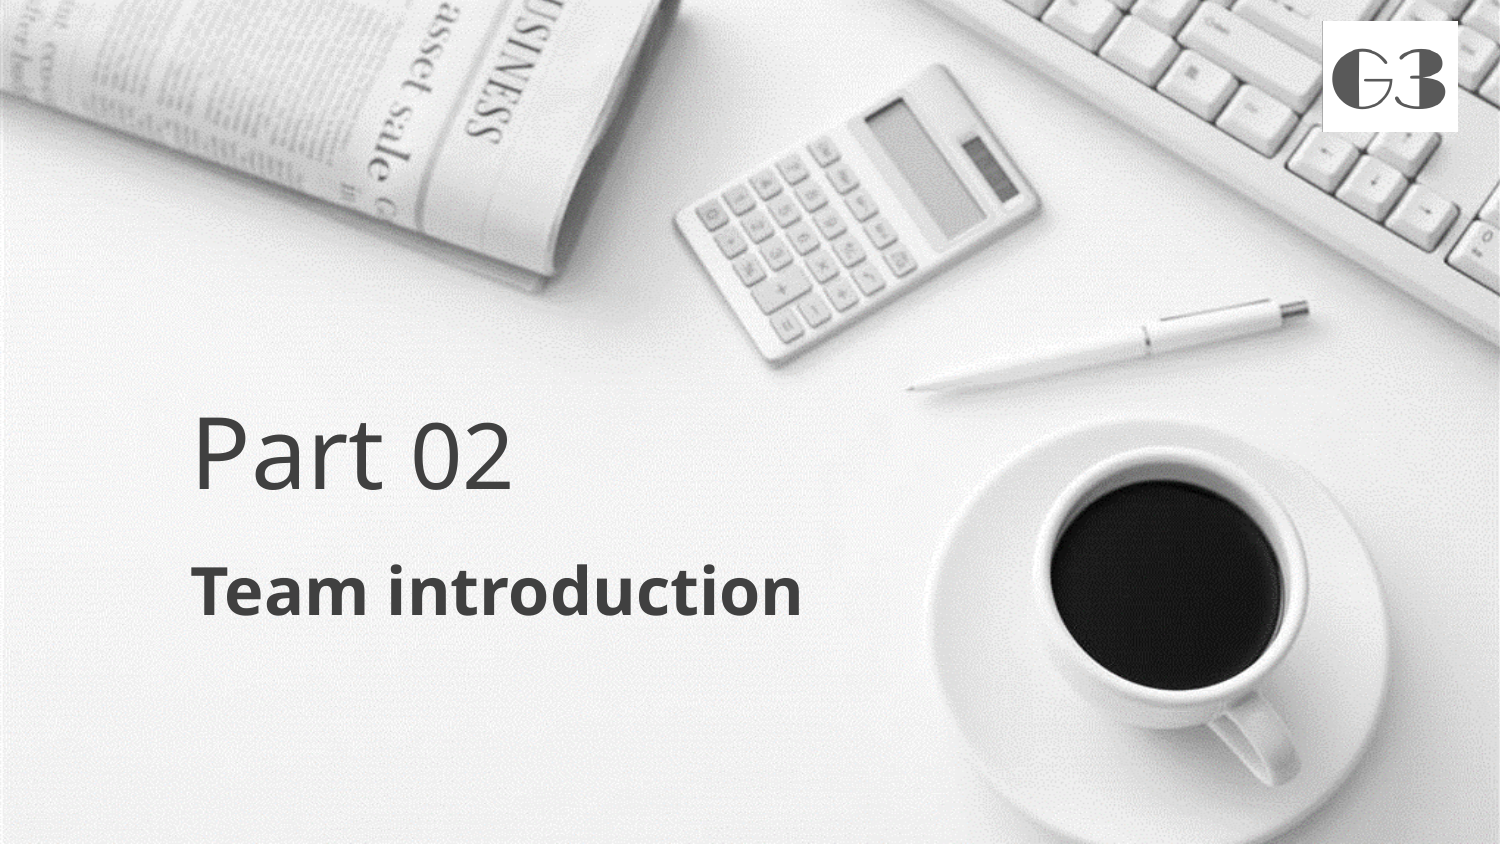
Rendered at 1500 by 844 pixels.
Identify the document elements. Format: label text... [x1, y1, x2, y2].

text_box Part 02 Team introduction [175, 421, 938, 537]
picture [0, 0, 1500, 844]
